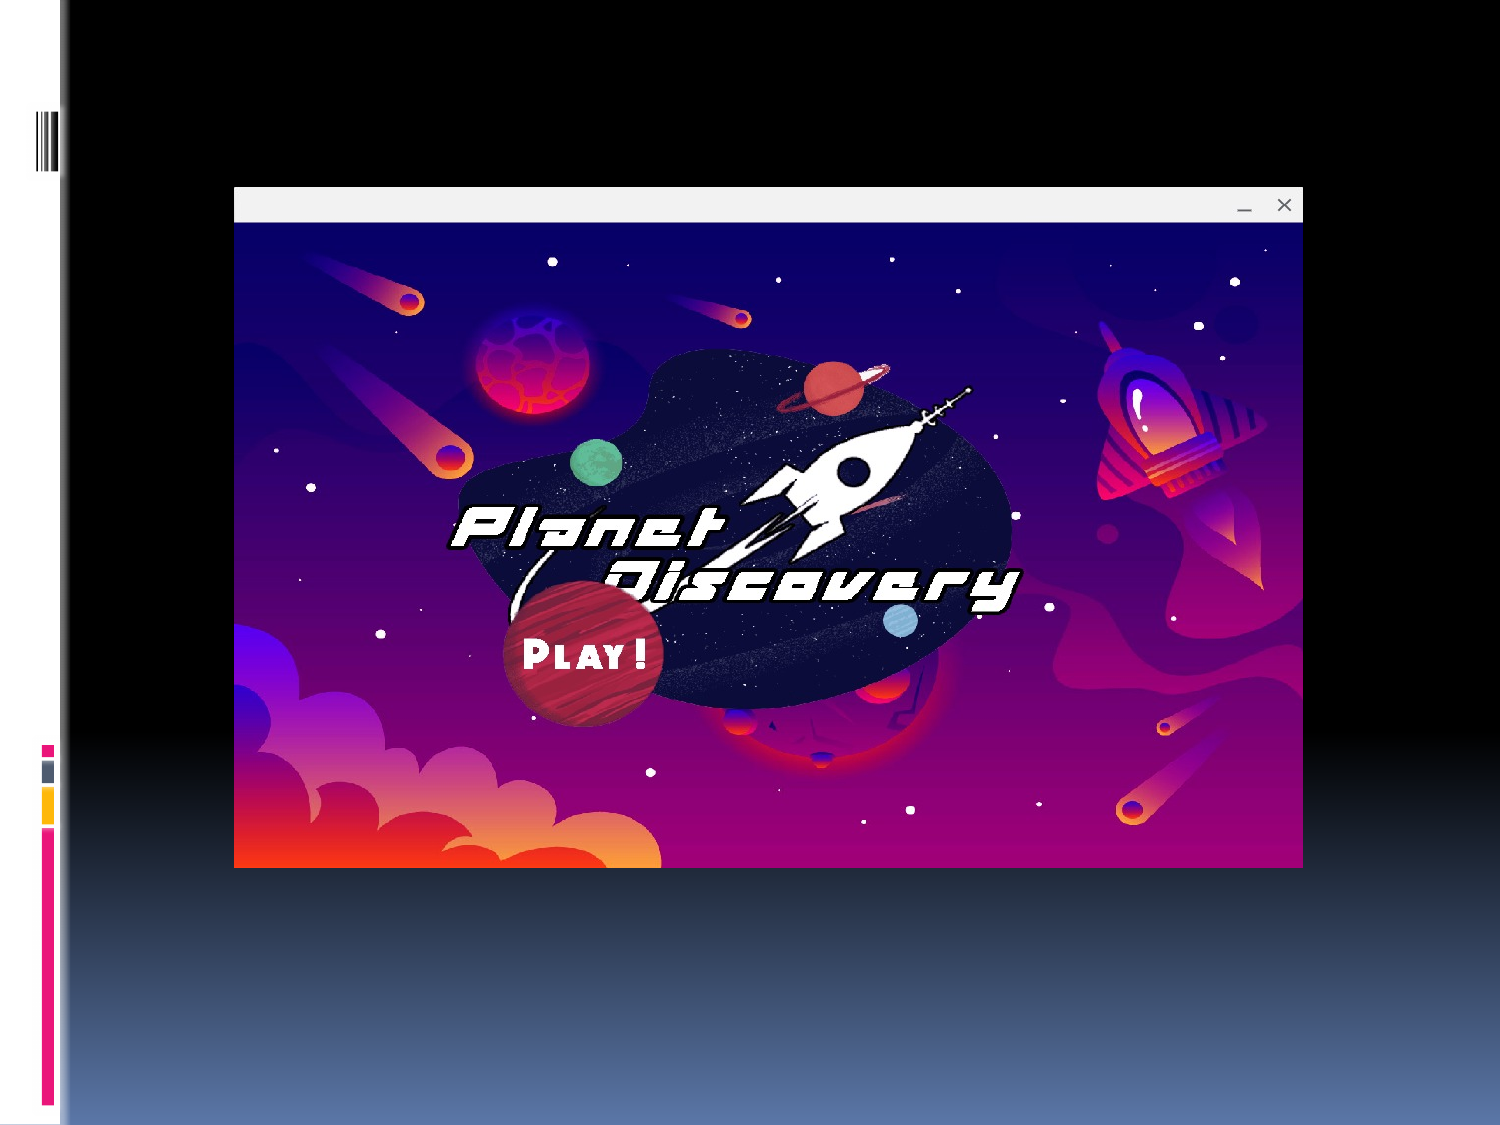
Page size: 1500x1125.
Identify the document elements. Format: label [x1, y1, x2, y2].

list [233, 187, 1304, 868]
